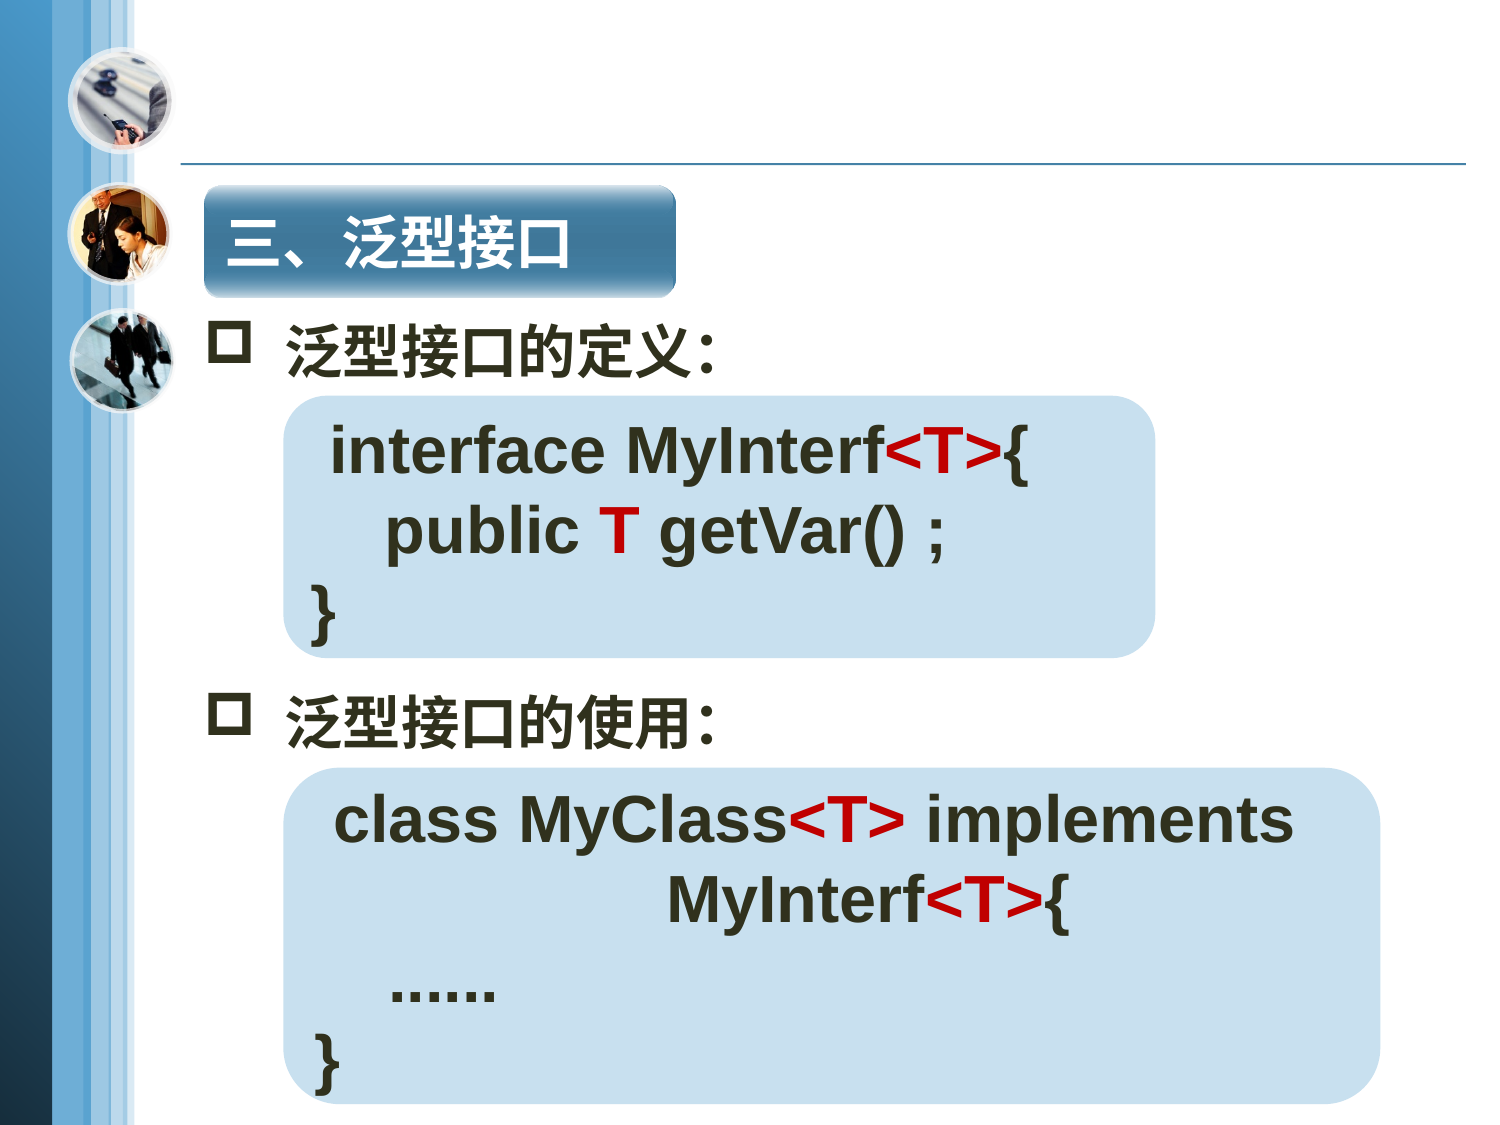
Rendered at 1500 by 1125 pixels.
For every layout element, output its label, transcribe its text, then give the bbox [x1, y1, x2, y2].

text_box 泛型接口的定义： [188, 307, 1389, 393]
picture [78, 57, 166, 144]
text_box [204, 185, 677, 298]
text_box interface MyInterf<T>{ public T getVar() ; } [283, 395, 1156, 659]
text_box 泛型接口的使用： [188, 679, 1389, 764]
picture [74, 189, 166, 279]
text_box class MyClass<T> implements MyInterf<T>{ ...... } [283, 767, 1381, 1105]
picture [75, 313, 171, 408]
